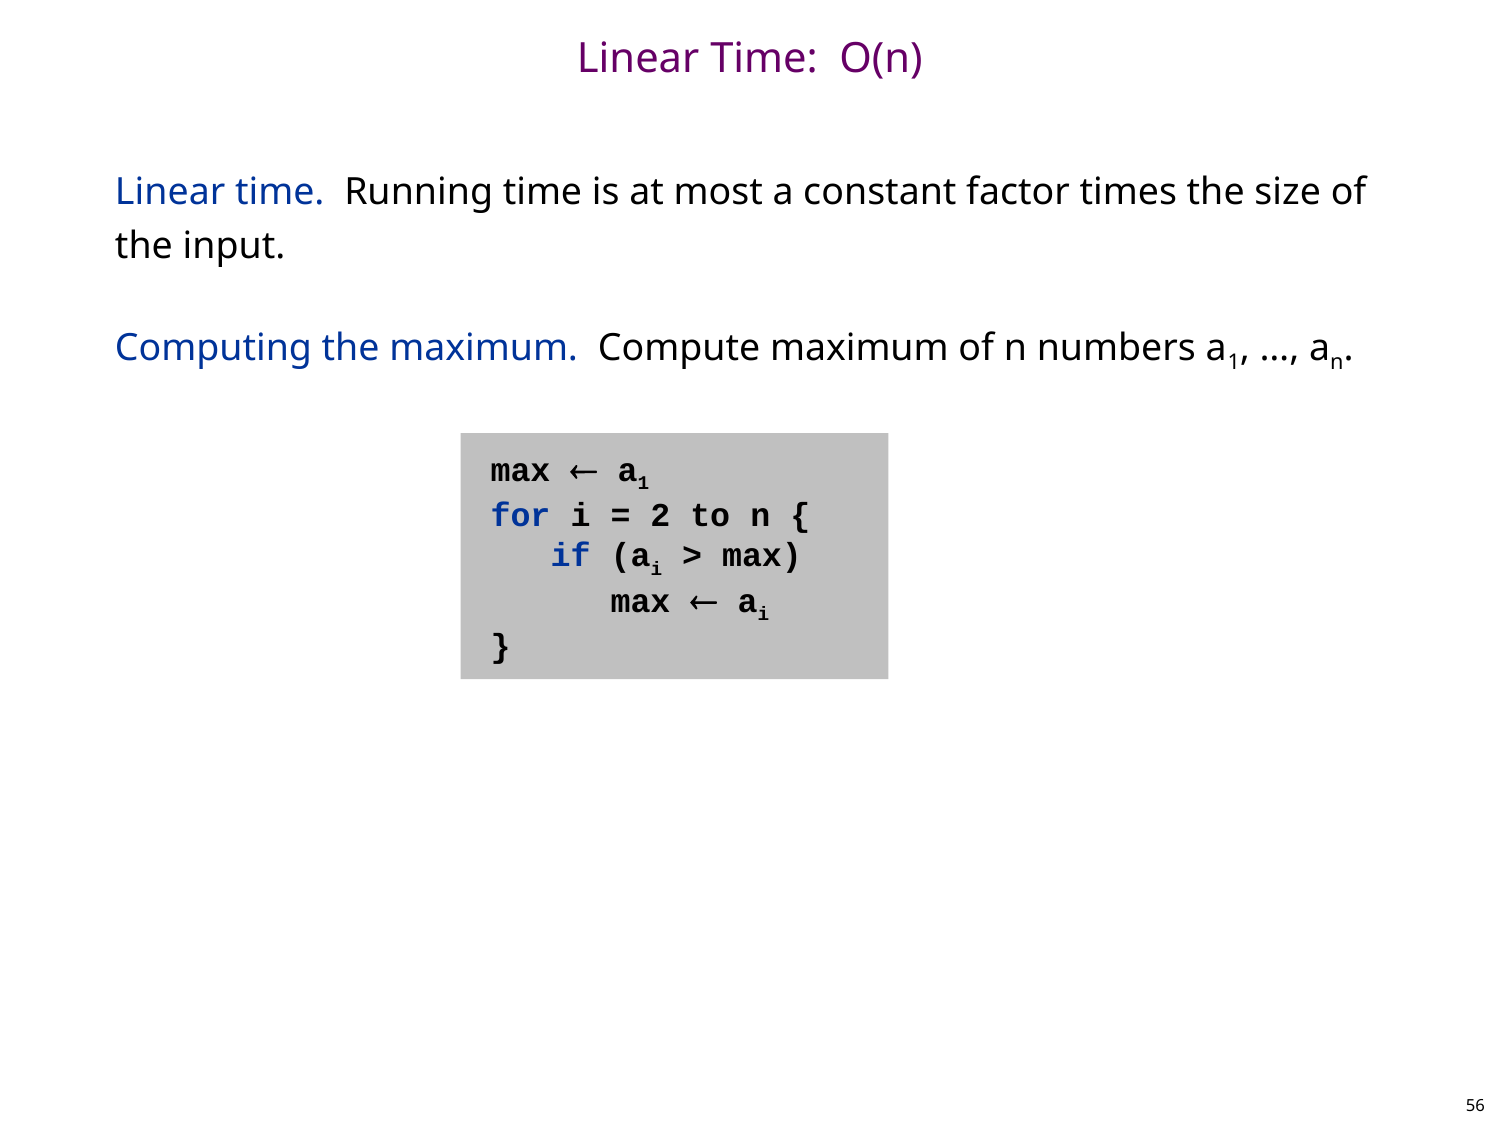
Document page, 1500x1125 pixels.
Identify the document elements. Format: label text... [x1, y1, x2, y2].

text_box max  a1 for i = 2 to n { if (ai > max) max  ai } [460, 433, 889, 680]
title Linear Time: O(n) [0, 24, 1500, 100]
slide_number 56 [1187, 1087, 1500, 1125]
list Linear time. Running time is at most a constant factor times the size of the input. Computing the maximum. Compute maximum of n numbers a1, …, an. [99, 149, 1388, 1038]
